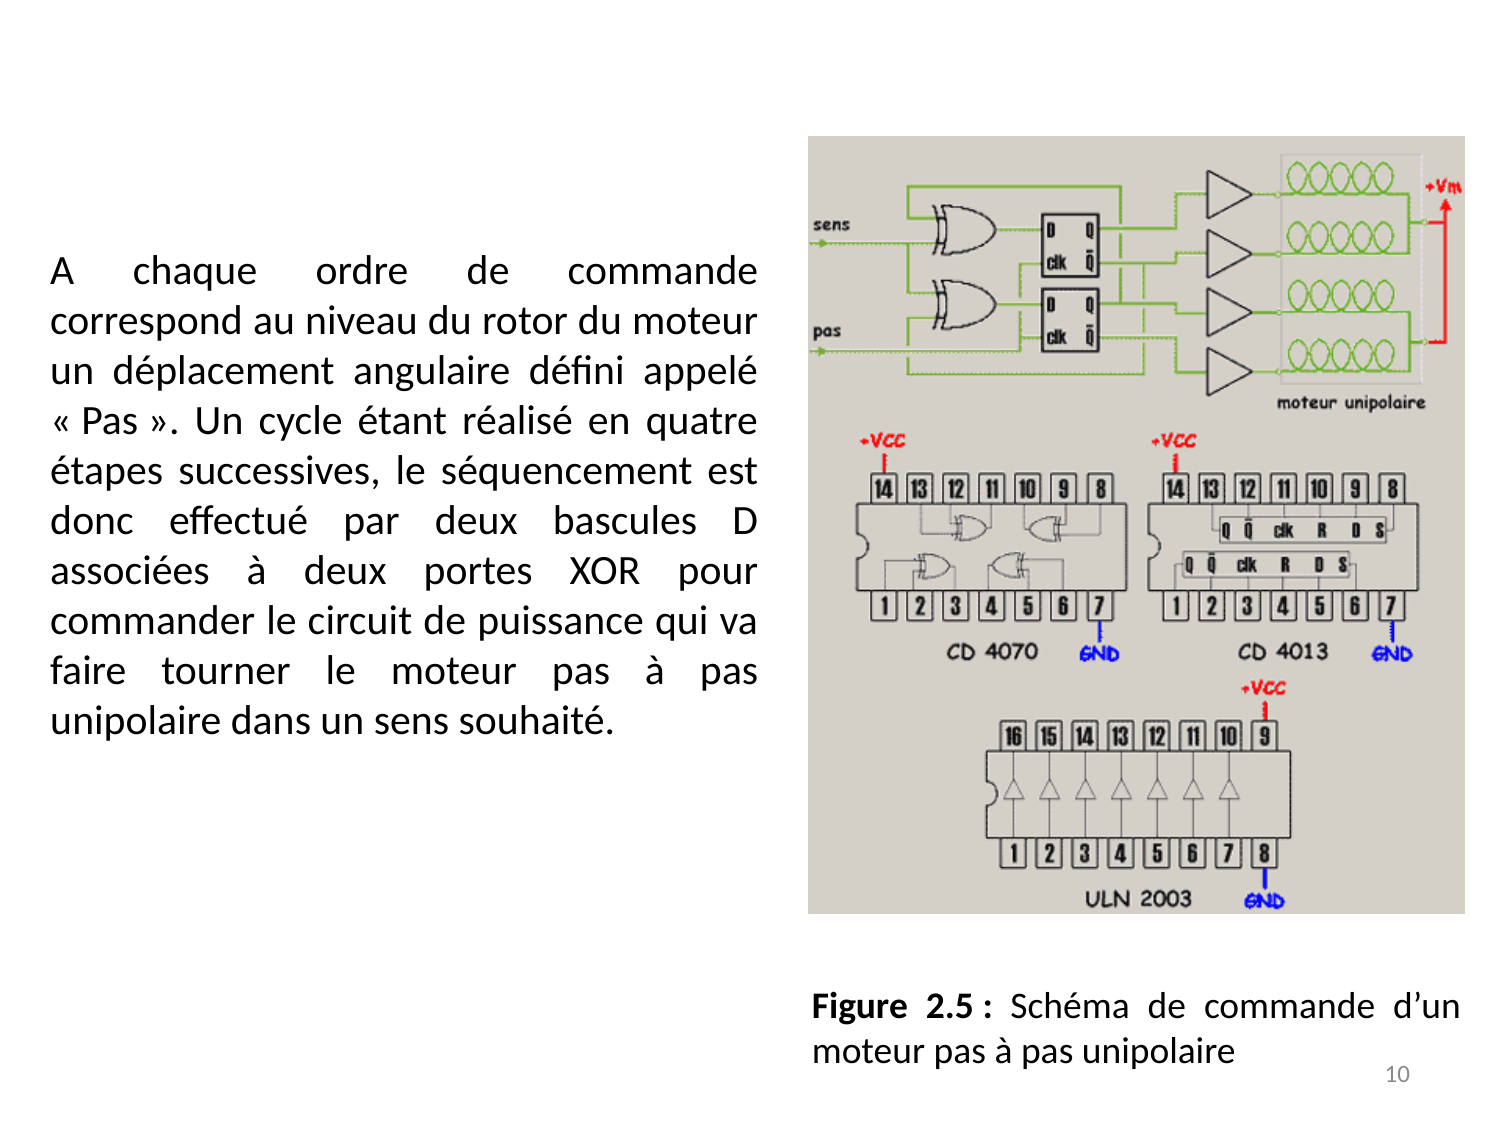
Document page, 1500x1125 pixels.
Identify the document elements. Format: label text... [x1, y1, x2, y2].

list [808, 136, 1466, 914]
text_box Figure 2.5 : Schéma de commande d’un moteur pas à pas unipolaire [796, 973, 1477, 1079]
list A chaque ordre de commande correspond au niveau du rotor du moteur un déplacement angulaire défini appelé « Pas ». Un cycle étant réalisé en quatre étapes successives, le séquencement est donc effectué par deux bascules D associées à deux portes XOR pour commander le circuit de puissance qui va faire tourner le moteur pas à pas unipolaire dans un sens souhaité. [35, 235, 774, 1005]
slide_number 10 [1074, 1042, 1425, 1103]
